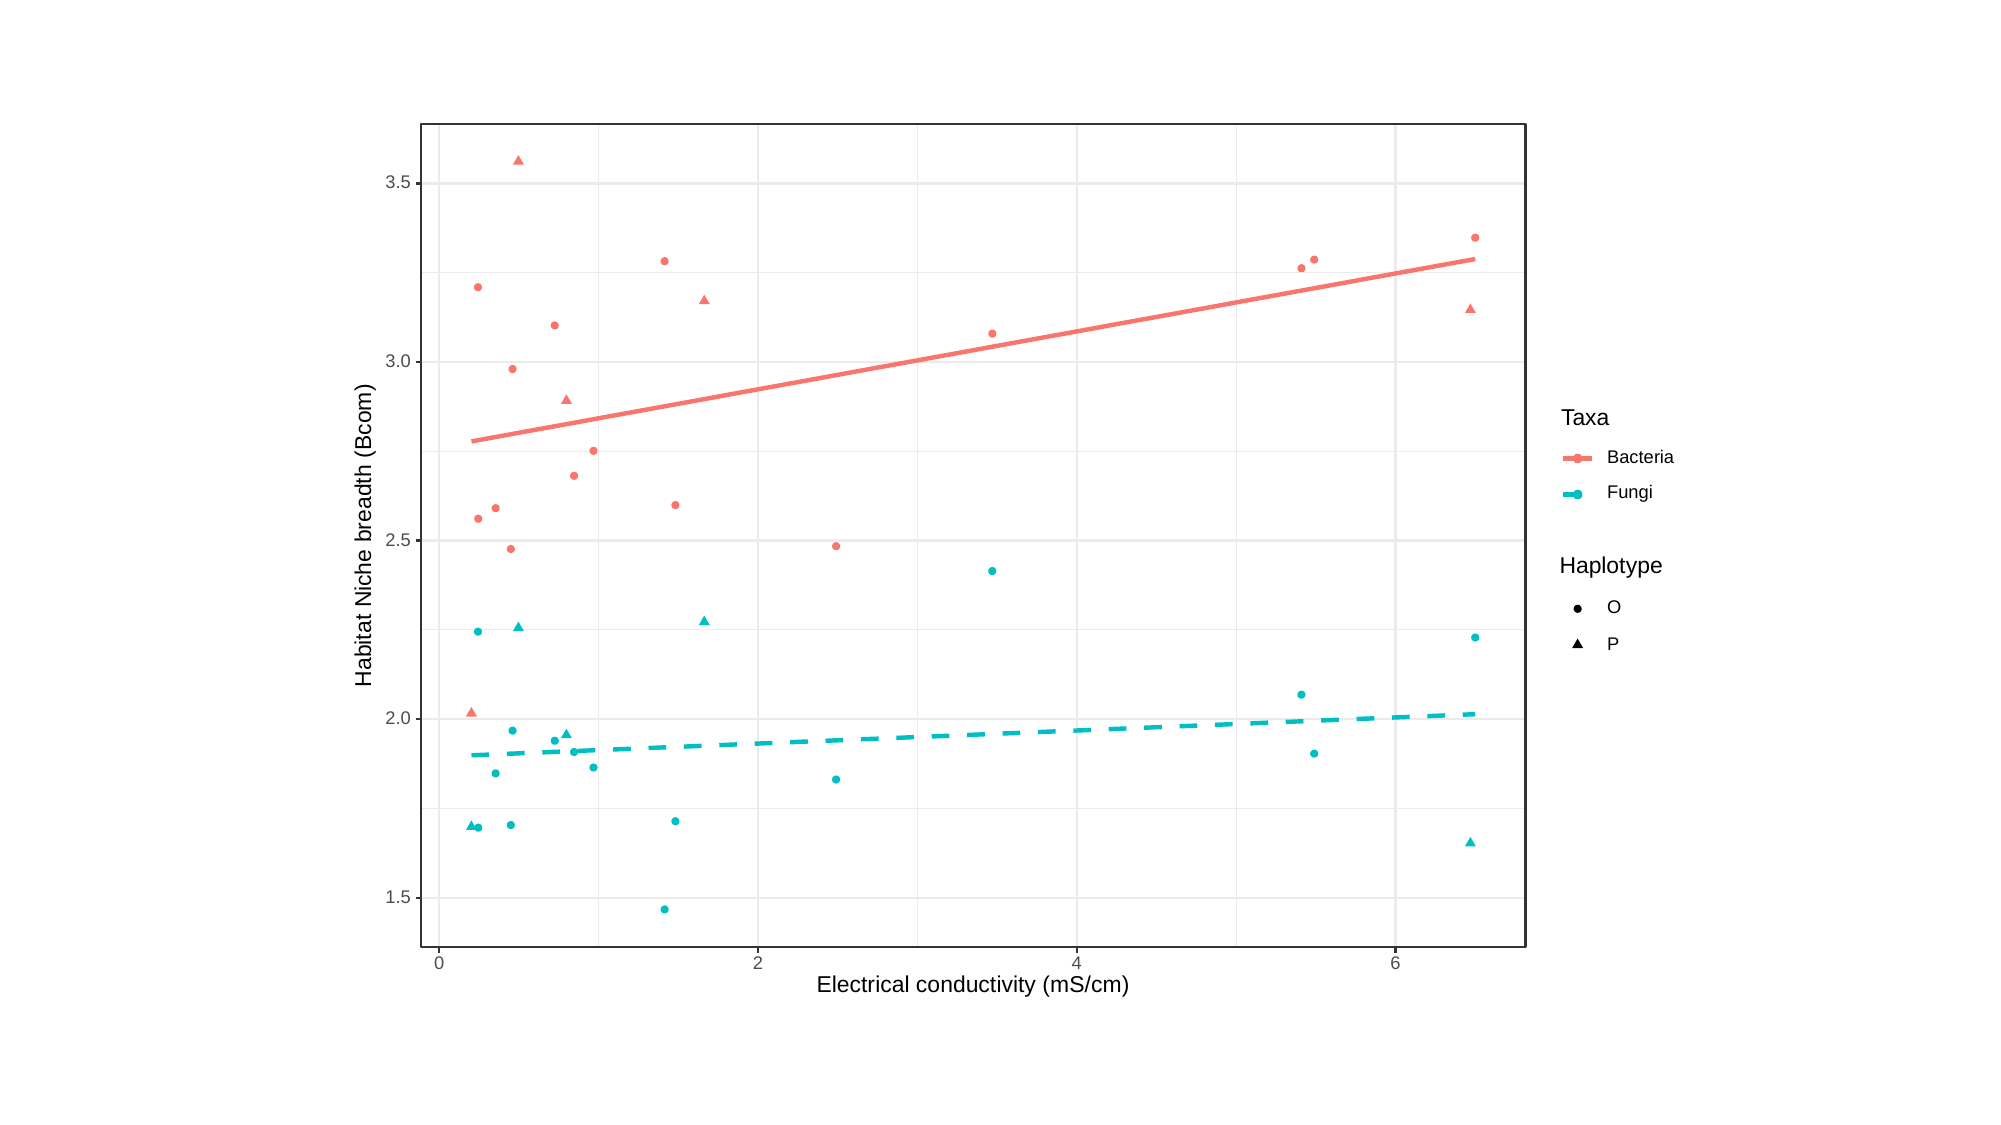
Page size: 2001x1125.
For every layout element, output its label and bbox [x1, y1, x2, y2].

text_box [347, 112, 1698, 1013]
